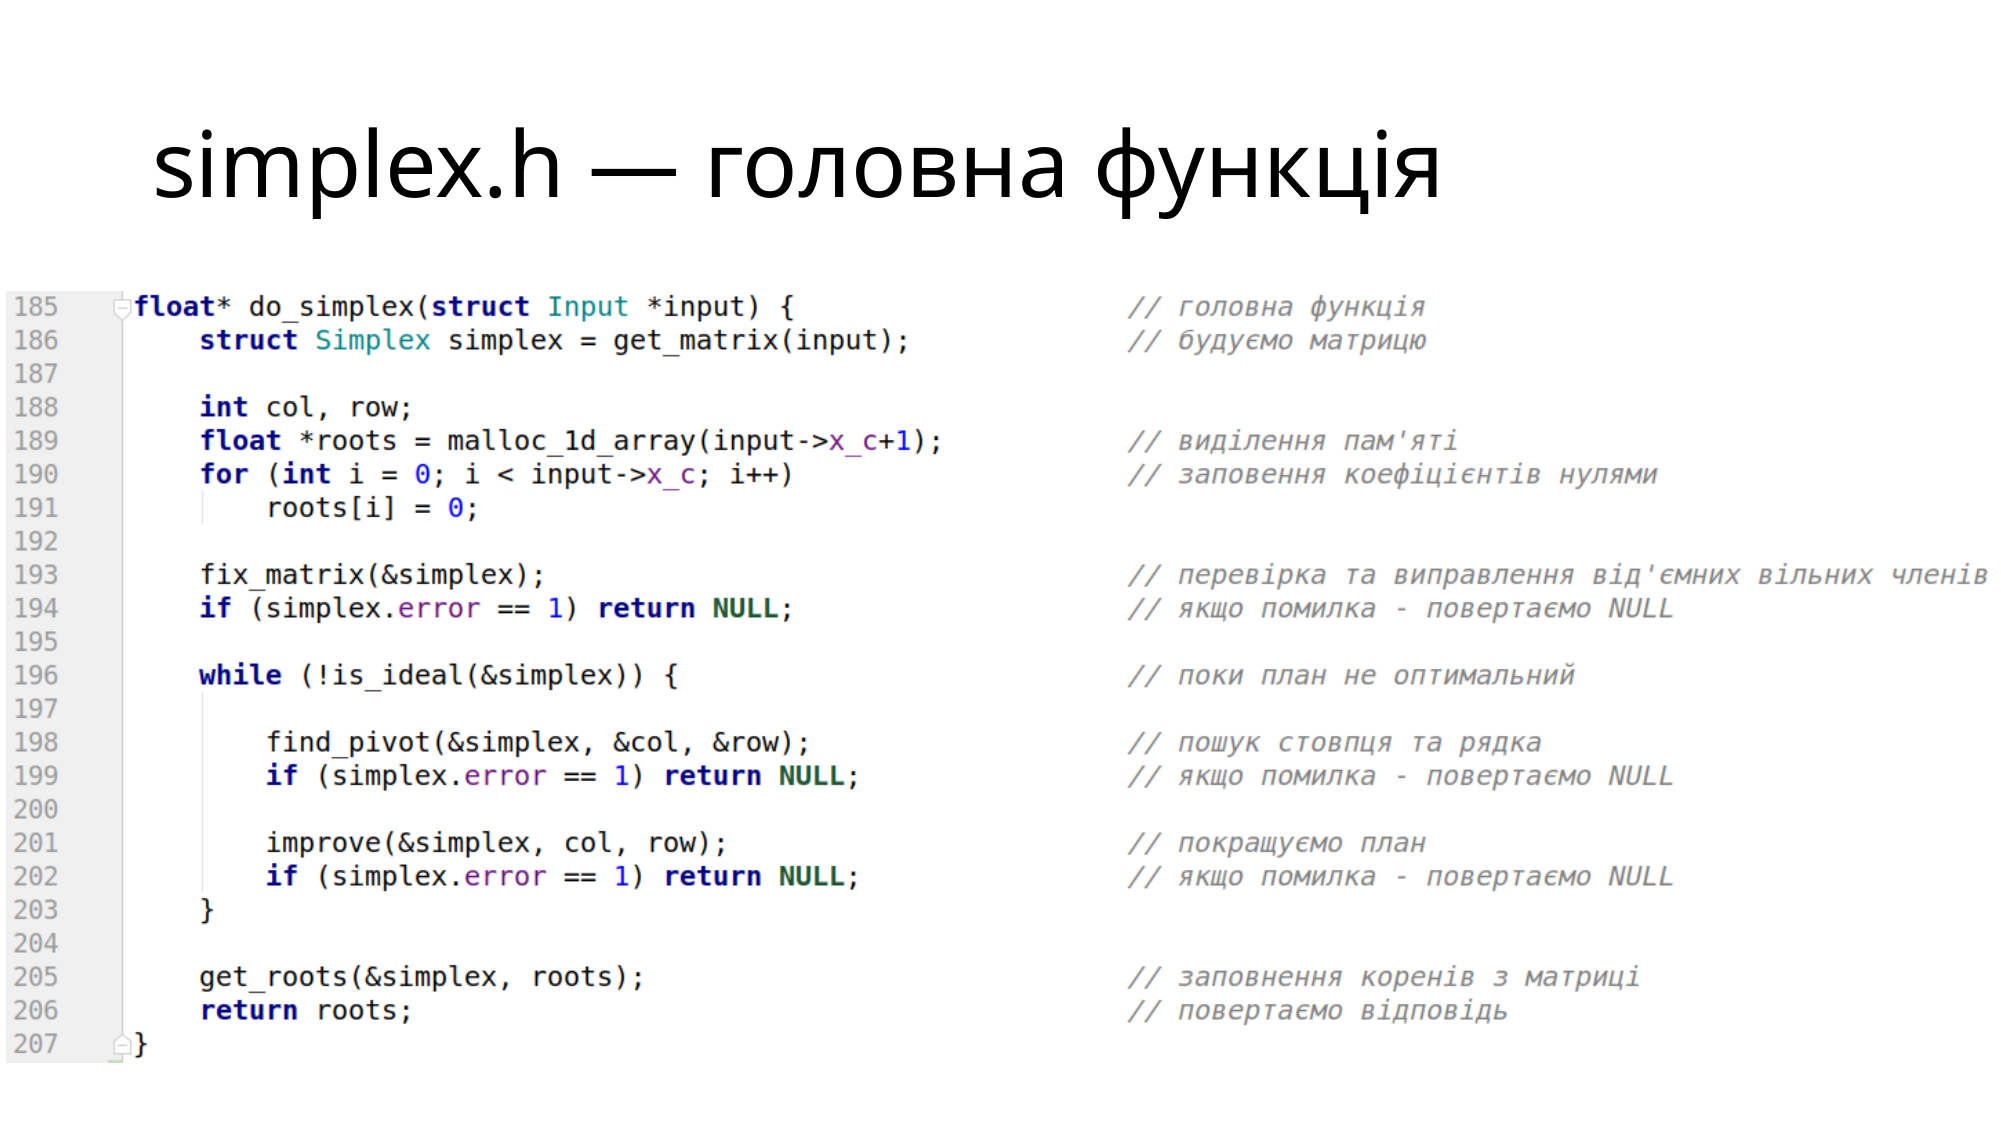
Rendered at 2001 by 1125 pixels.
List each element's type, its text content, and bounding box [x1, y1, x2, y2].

picture [5, 291, 2000, 1064]
text_box simplex.h — головна функція [137, 59, 1862, 277]
